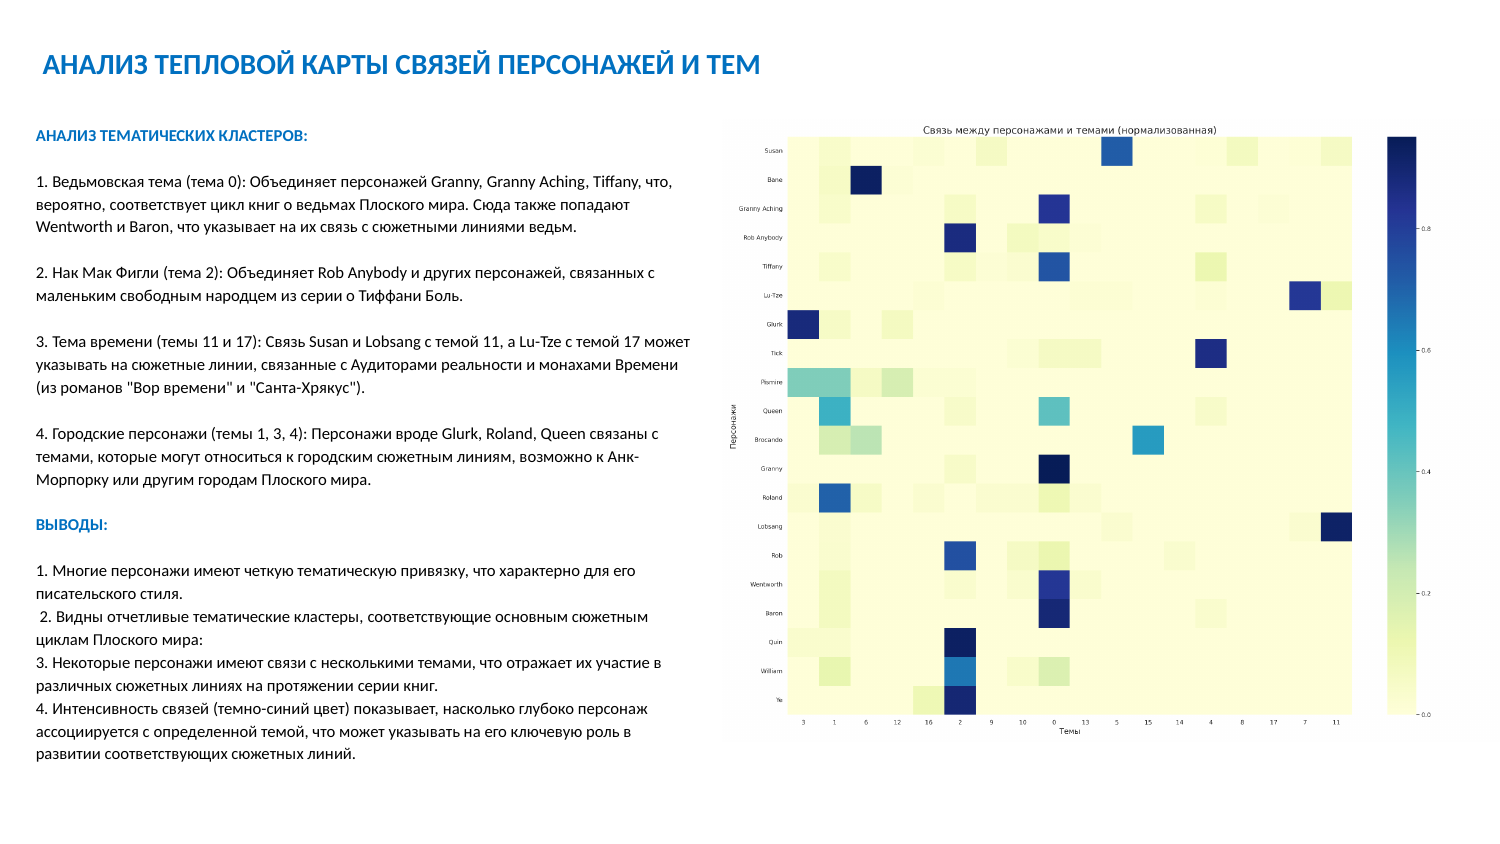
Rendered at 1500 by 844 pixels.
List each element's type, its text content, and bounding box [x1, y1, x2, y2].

picture [722, 119, 1500, 742]
text_box АНАЛИЗ ТЕПЛОВОЙ КАРТЫ СВЯЗЕЙ ПЕРСОНАЖЕЙ И ТЕМ [31, 34, 795, 87]
text_box АНАЛИЗ ТЕМАТИЧЕСКИХ КЛАСТЕРОВ: 1. Ведьмовская тема (тема 0): Объединяет персонажей Granny, Granny Aching, Tiffany, что, вероятно, соответствует цикл книг о ведьмах Плоского мира. Сюда также попадают Wentworth и Baron, что указывает на их связь с сюжетными линиями ведьм. 2. Нак Мак Фигли (тема 2): Объединяет Rob Anybody и других персонажей, связанных с маленьким свободным народцем из серии о Тиффани Боль. 3. Тема времени (темы 11 и 17): Связь Susan и Lobsang с темой 11, а Lu-Tze с темой 17 может указывать на сюжетные линии, связанные с Аудиторами реальности и монахами Времени (из романов "Вор времени" и "Санта-Хрякус"). 4. Городские персонажи (темы 1, 3, 4): Персонажи вроде Glurk, Roland, Queen связаны с темами, которые могут относиться к городским сюжетным линиям, возможно к Анк-Морпорку или другим городам Плоского мира. ВЫВОДЫ: 1. Многие персонажи имеют четкую тематическую привязку, что характерно для его писательского стиля. 2. Видны отчетливые тематические кластеры, соответствующие основным сюжетным циклам Плоского мира: 3. Некоторые персонажи имеют связи с несколькими темами, что отражает их участие в различных сюжетных линиях на протяжении серии книг. 4. Интенсивность связей (темно-синий цвет) показывает, насколько глубоко персонаж ассоциируется с определенной темой, что может указывать на его ключевую роль в развитии соответствующих сюжетных линий. [24, 116, 709, 769]
